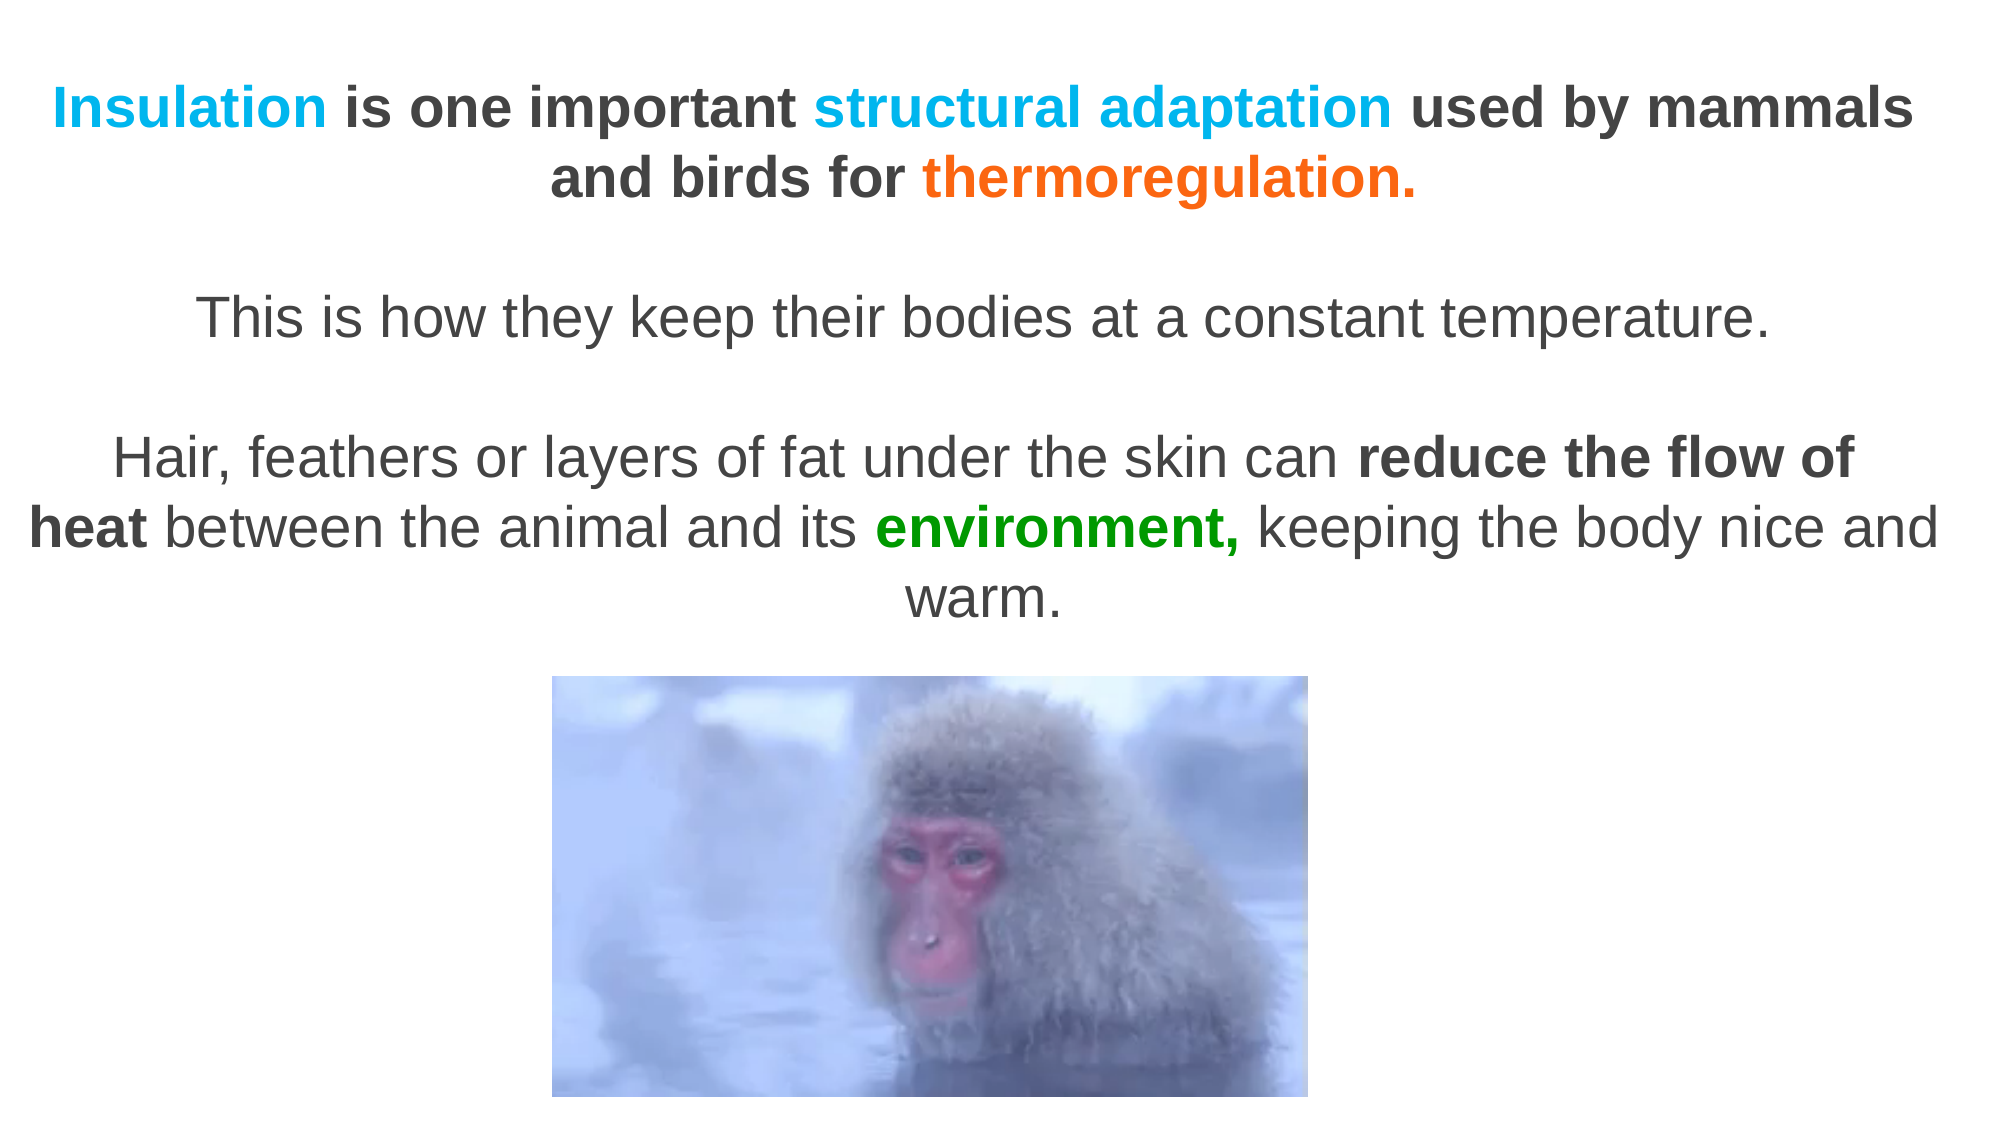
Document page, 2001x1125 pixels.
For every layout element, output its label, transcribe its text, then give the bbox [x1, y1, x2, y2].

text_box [551, 675, 1309, 1098]
text_box Insulation is one important structural adaptation used by mammals and birds for thermoregulation. This is how they keep their bodies at a constant temperature. Hair, feathers or layers of fat under the skin can reduce the flow of heat between the animal and its environment, keeping the body nice and warm. [0, 61, 1969, 637]
